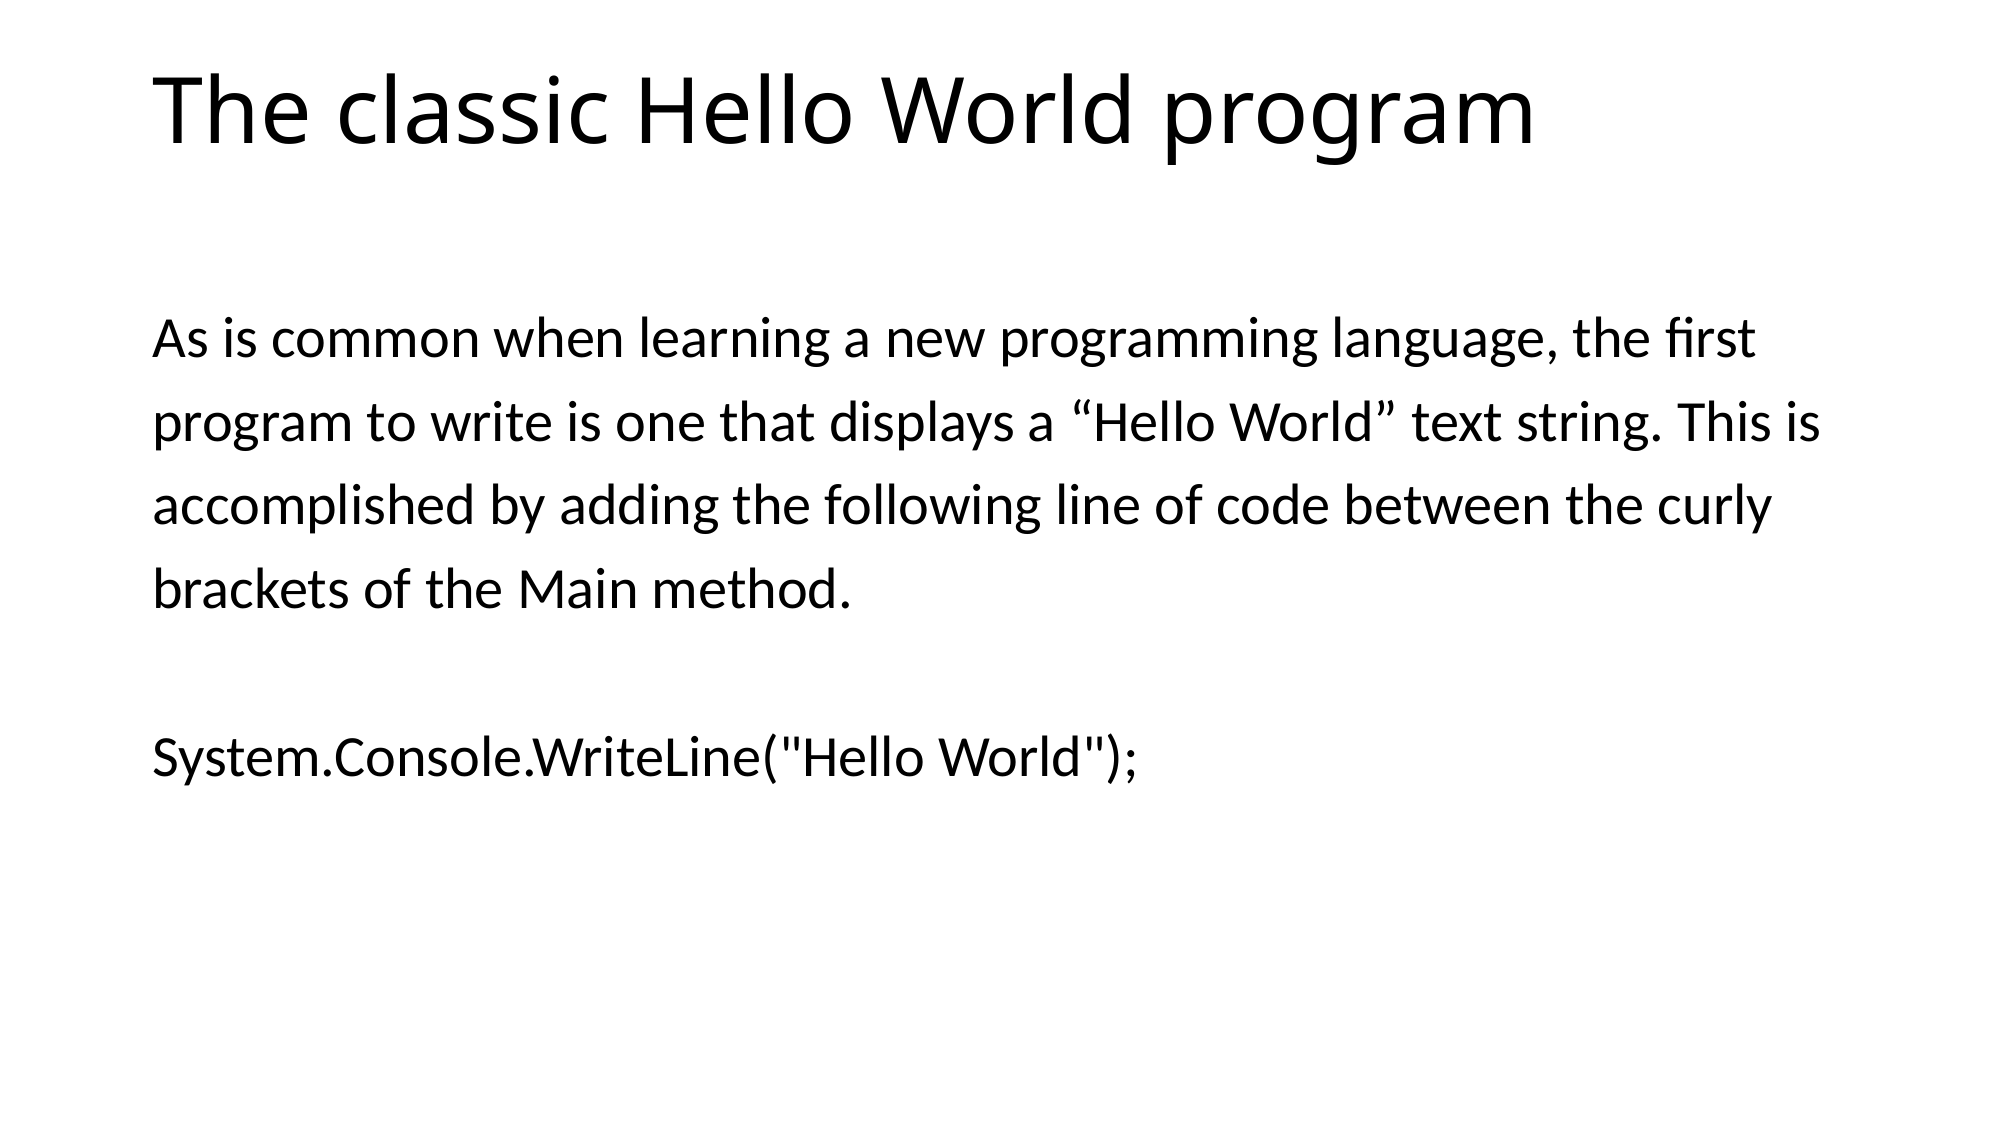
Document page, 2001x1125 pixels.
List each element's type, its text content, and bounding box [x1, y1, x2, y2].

list As is common when learning a new programming language, the first program to write is one that displays a “Hello World” text string. This is accomplished by adding the following line of code between the curly brackets of the Main method. System.Console.WriteLine("Hello World"); [137, 299, 1863, 1014]
title The classic Hello World program [137, 59, 1863, 278]
